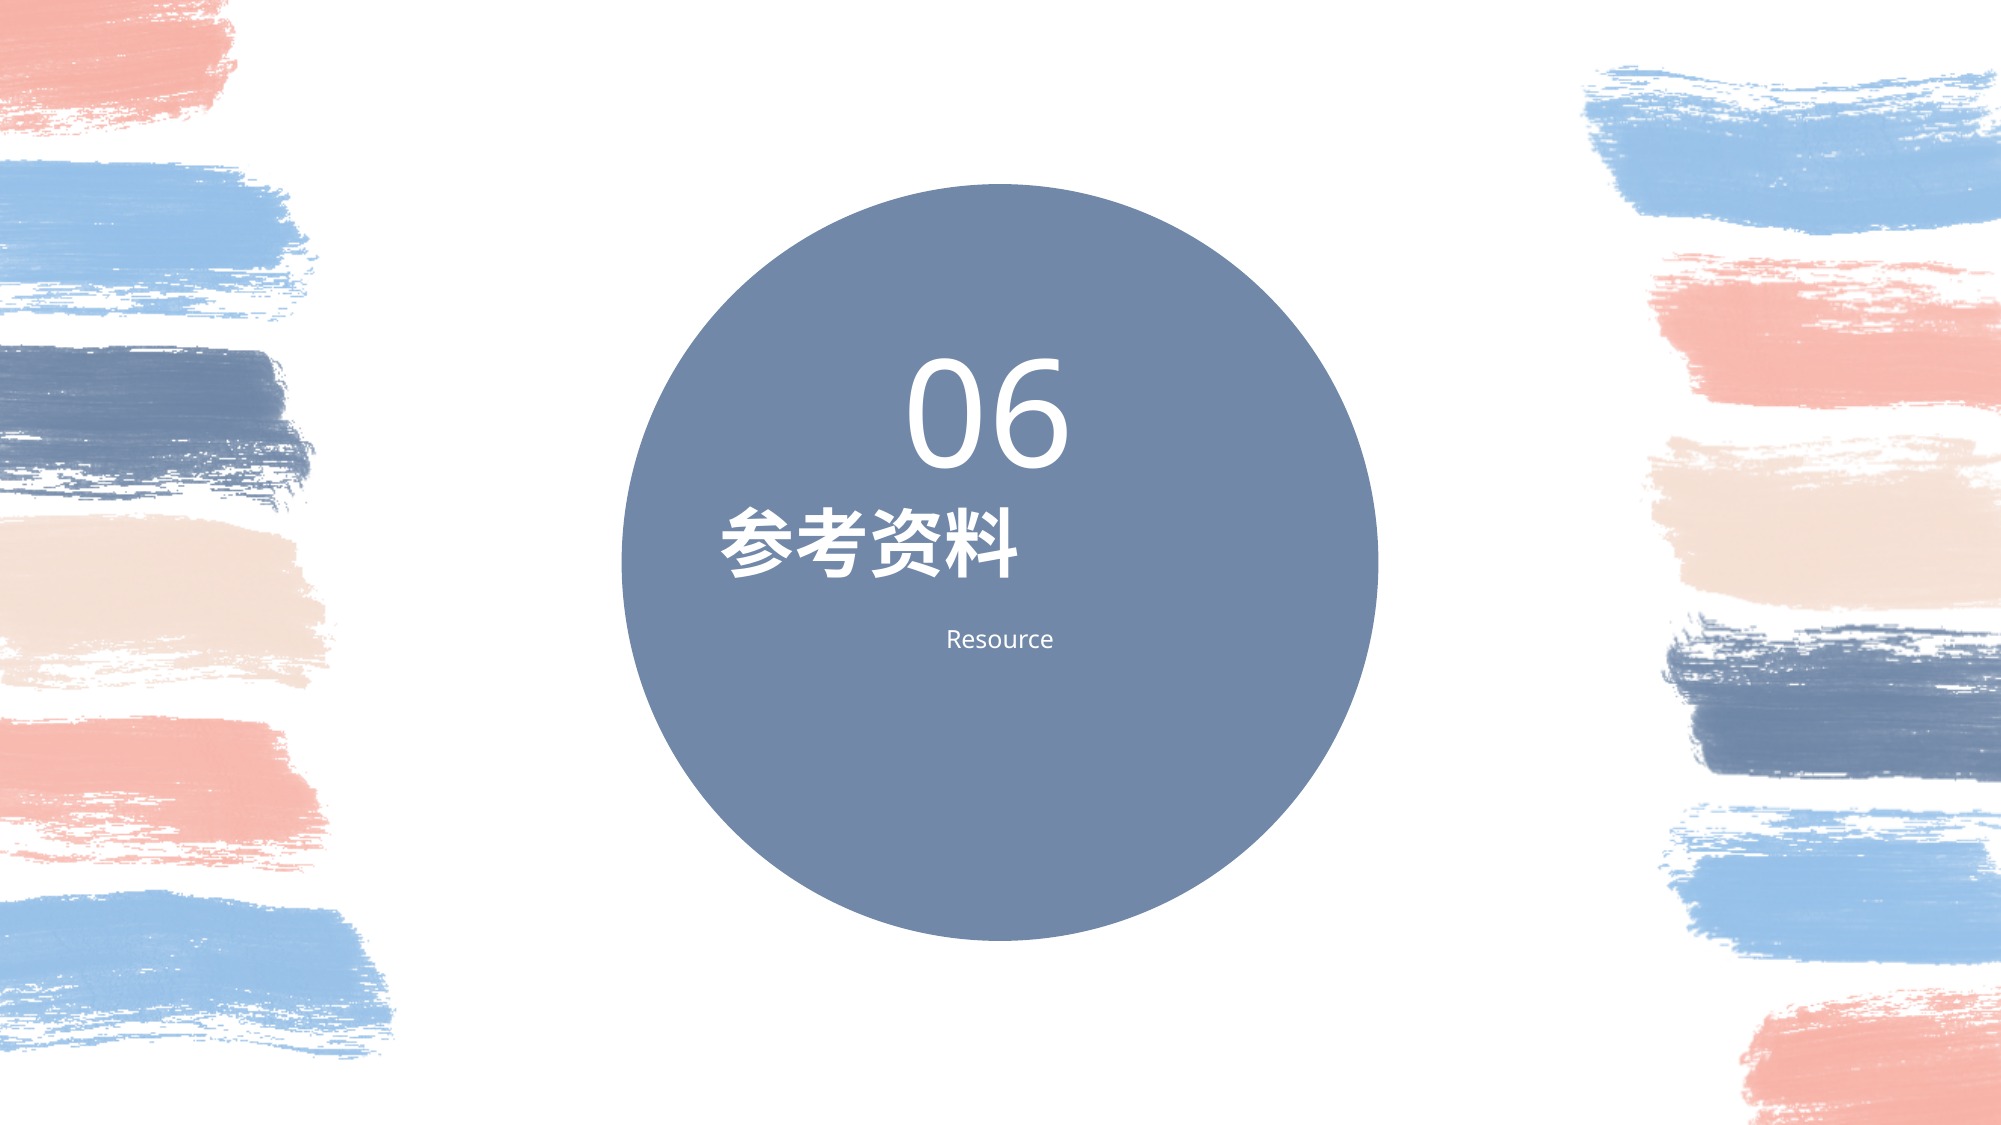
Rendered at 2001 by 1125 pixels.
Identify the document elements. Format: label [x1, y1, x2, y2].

text_box [620, 339, 1380, 942]
text_box [716, 183, 1284, 310]
text_box [693, 310, 1307, 662]
picture [1465, 0, 2001, 1125]
picture [0, 0, 511, 1125]
